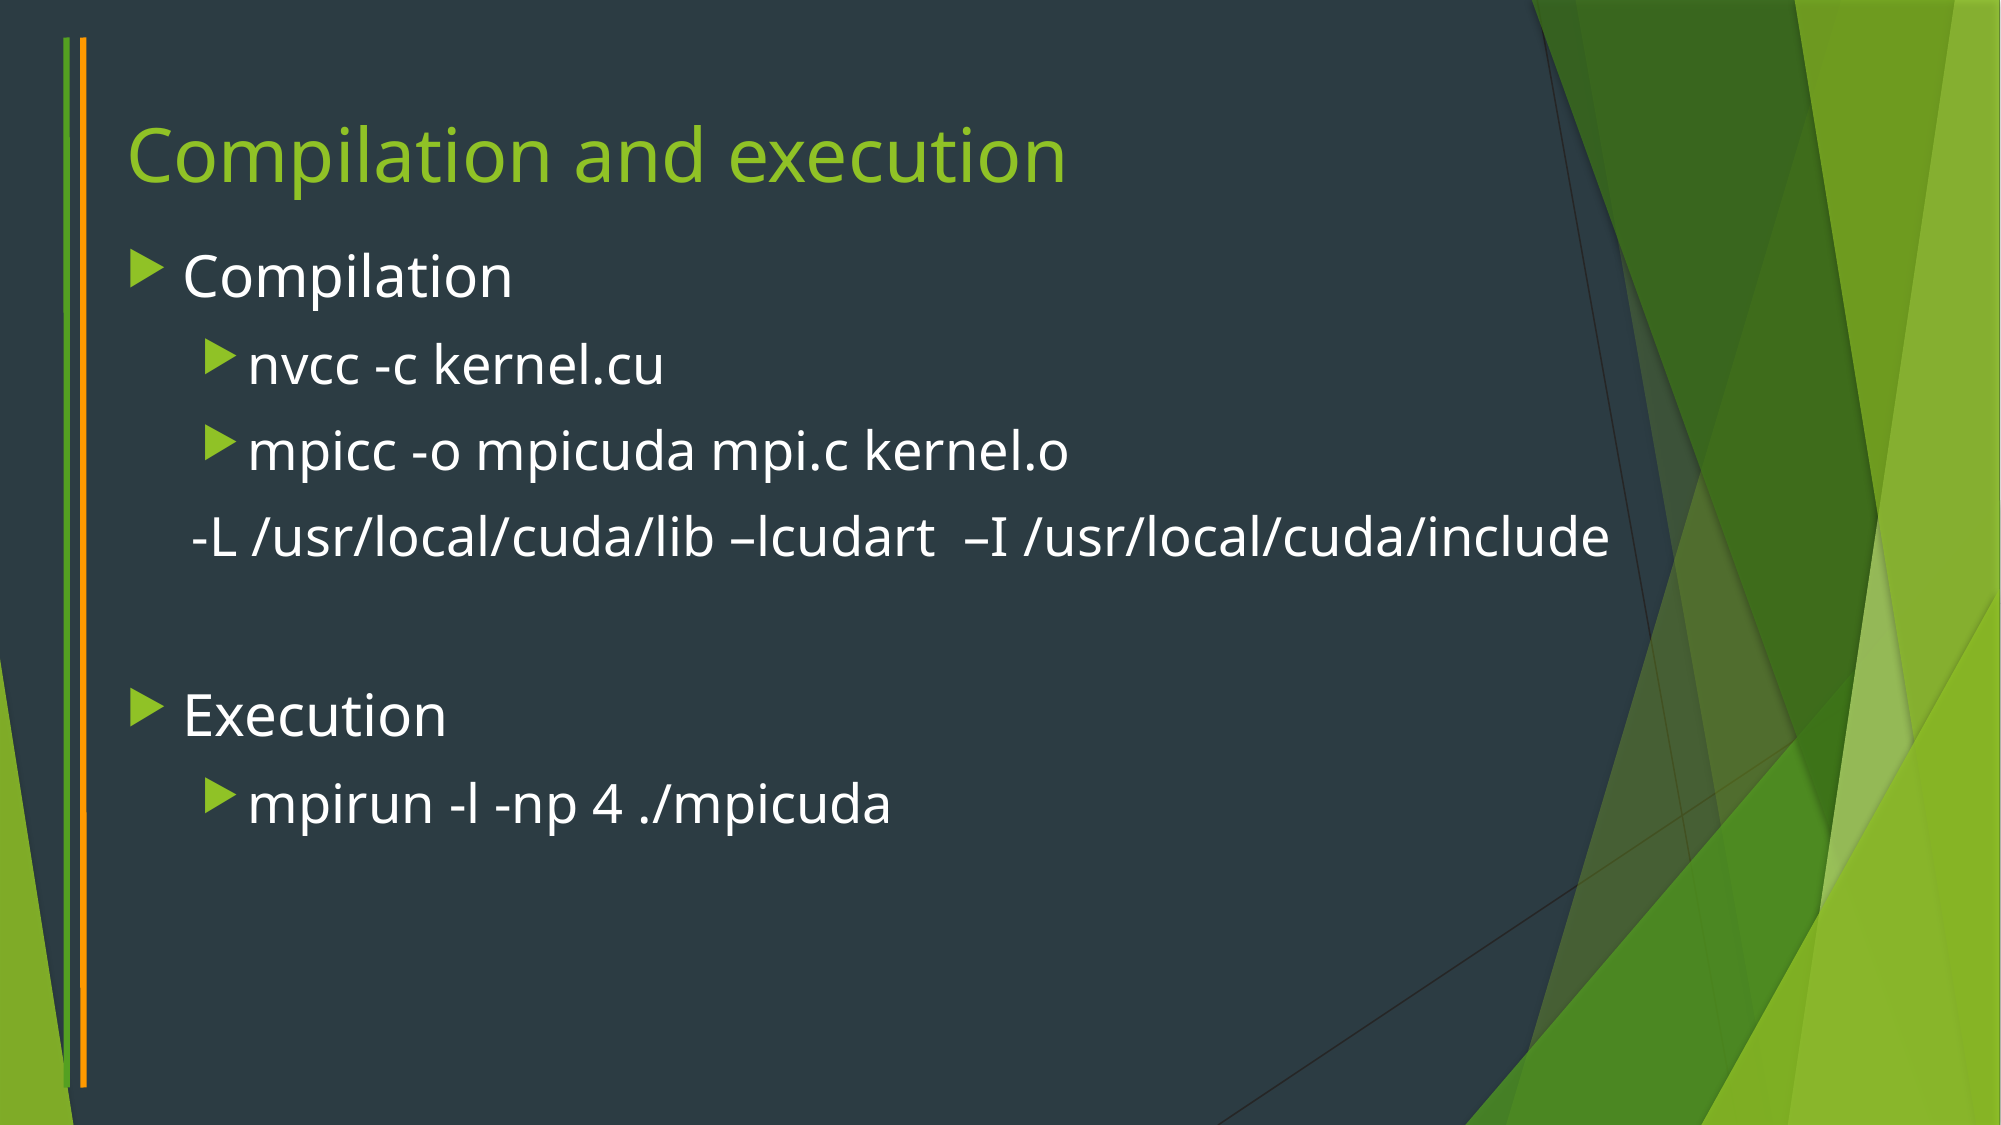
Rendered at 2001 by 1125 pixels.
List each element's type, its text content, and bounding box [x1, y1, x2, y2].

list Compilation nvcc -c kernel.cu mpicc -o mpicuda mpi.c kernel.o -L /usr/local/cuda/lib –lcudart –I /usr/local/cuda/include Execution mpirun -l -np 4 ./mpicuda [111, 231, 1910, 991]
title Compilation and execution [111, 99, 1522, 231]
